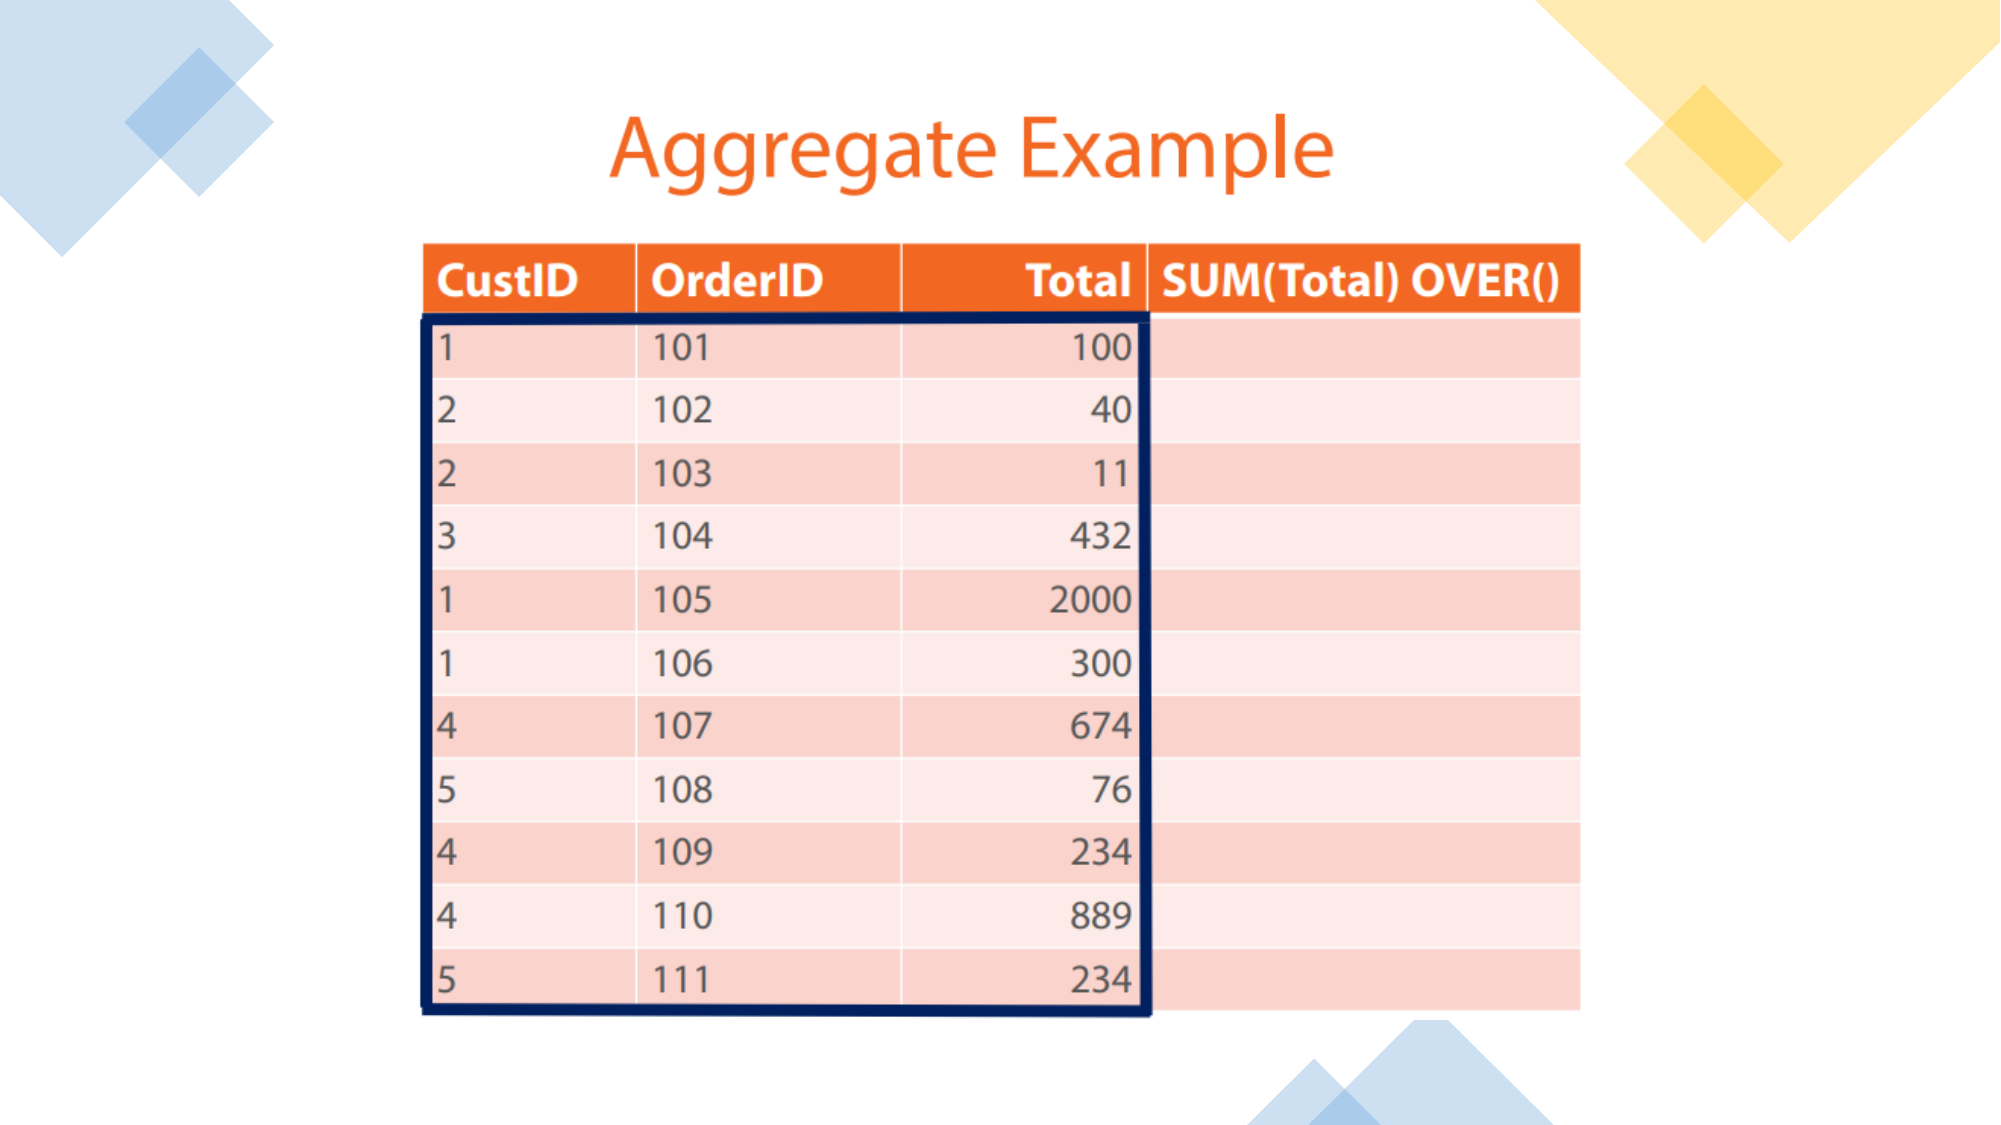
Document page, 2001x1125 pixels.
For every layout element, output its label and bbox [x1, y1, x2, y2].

picture [415, 105, 1585, 1020]
text_box [1244, 1055, 1384, 1125]
text_box [121, 44, 277, 200]
text_box [0, 0, 2000, 1125]
text_box [1531, 0, 2000, 246]
text_box [1345, 1028, 1557, 1125]
text_box [1621, 124, 1746, 247]
text_box [0, 0, 277, 261]
